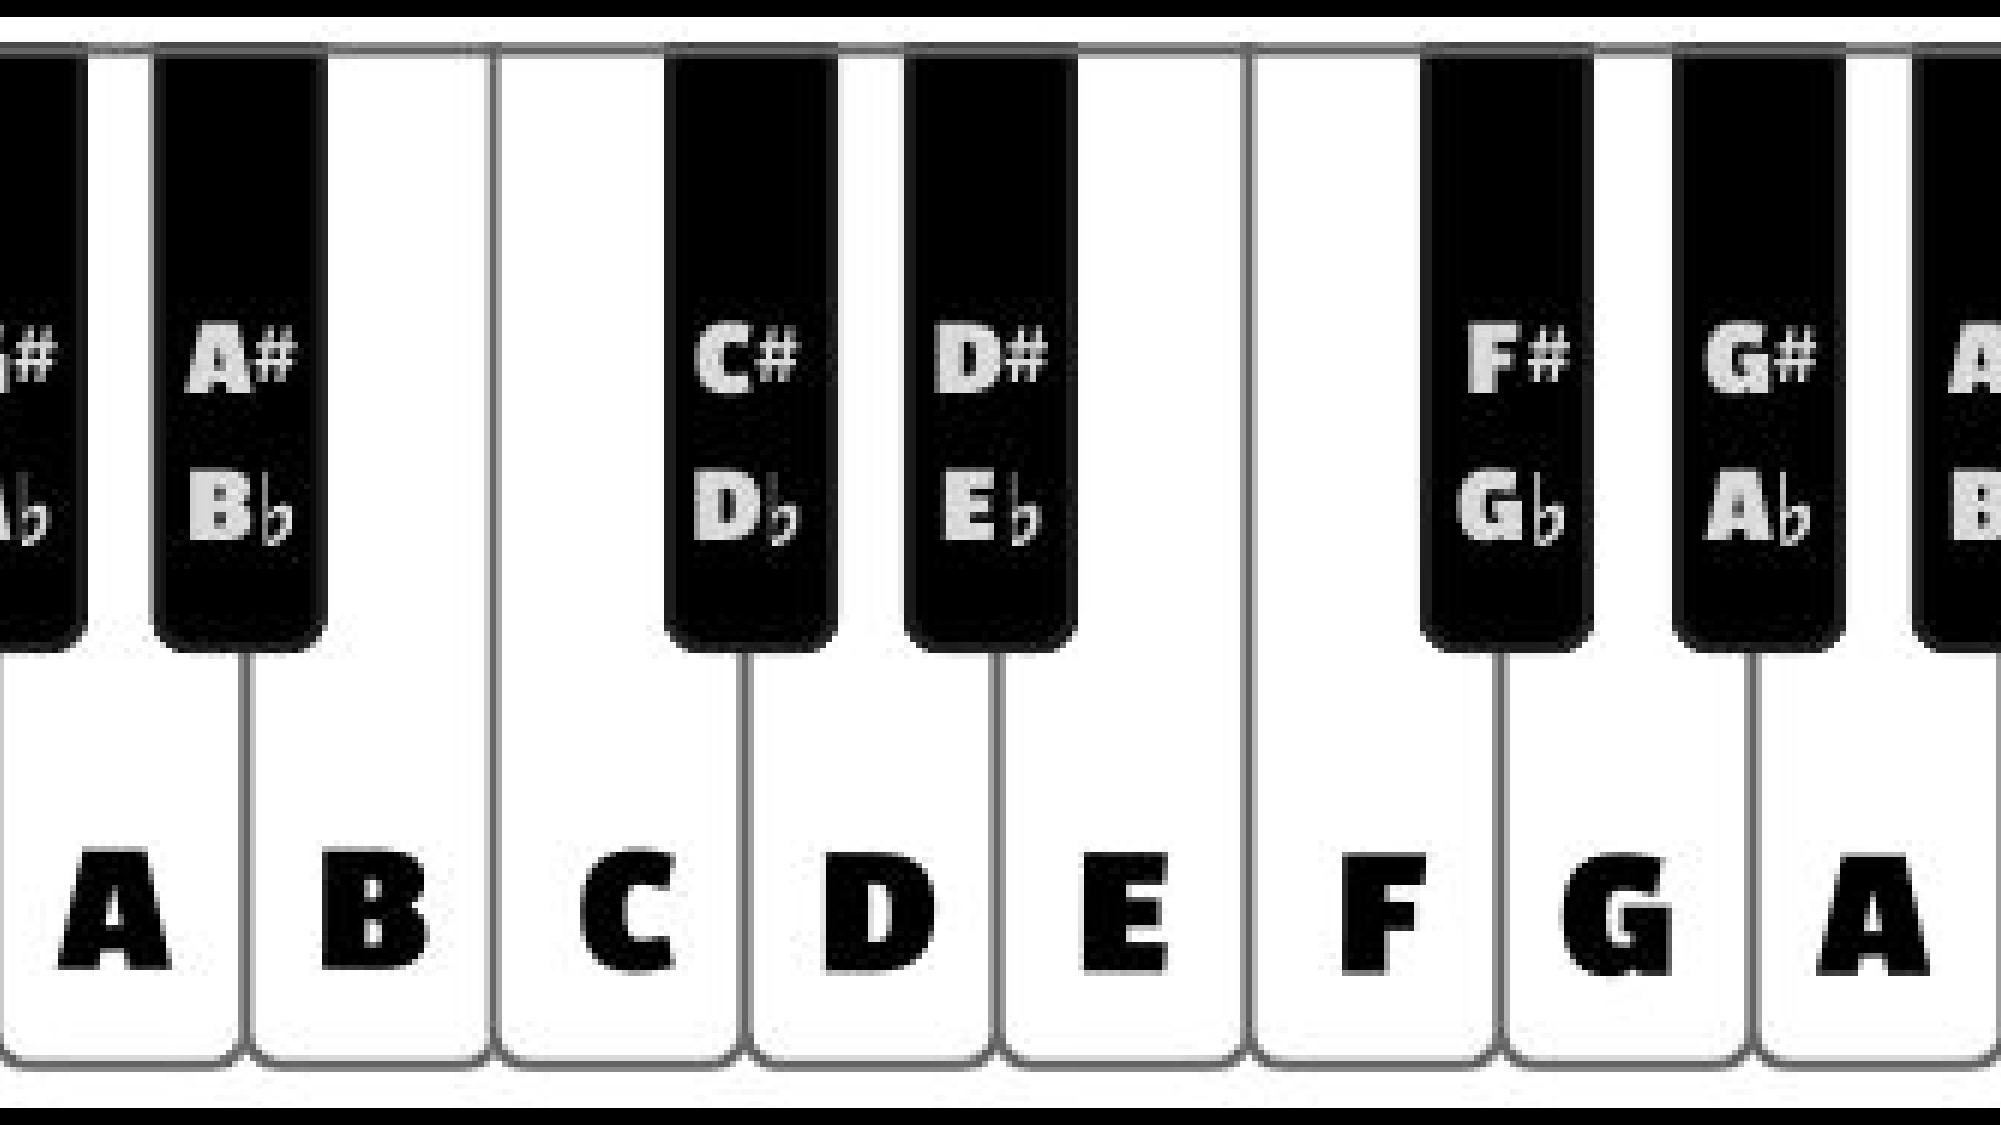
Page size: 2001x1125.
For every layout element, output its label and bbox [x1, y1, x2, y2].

list [0, 17, 2000, 1108]
